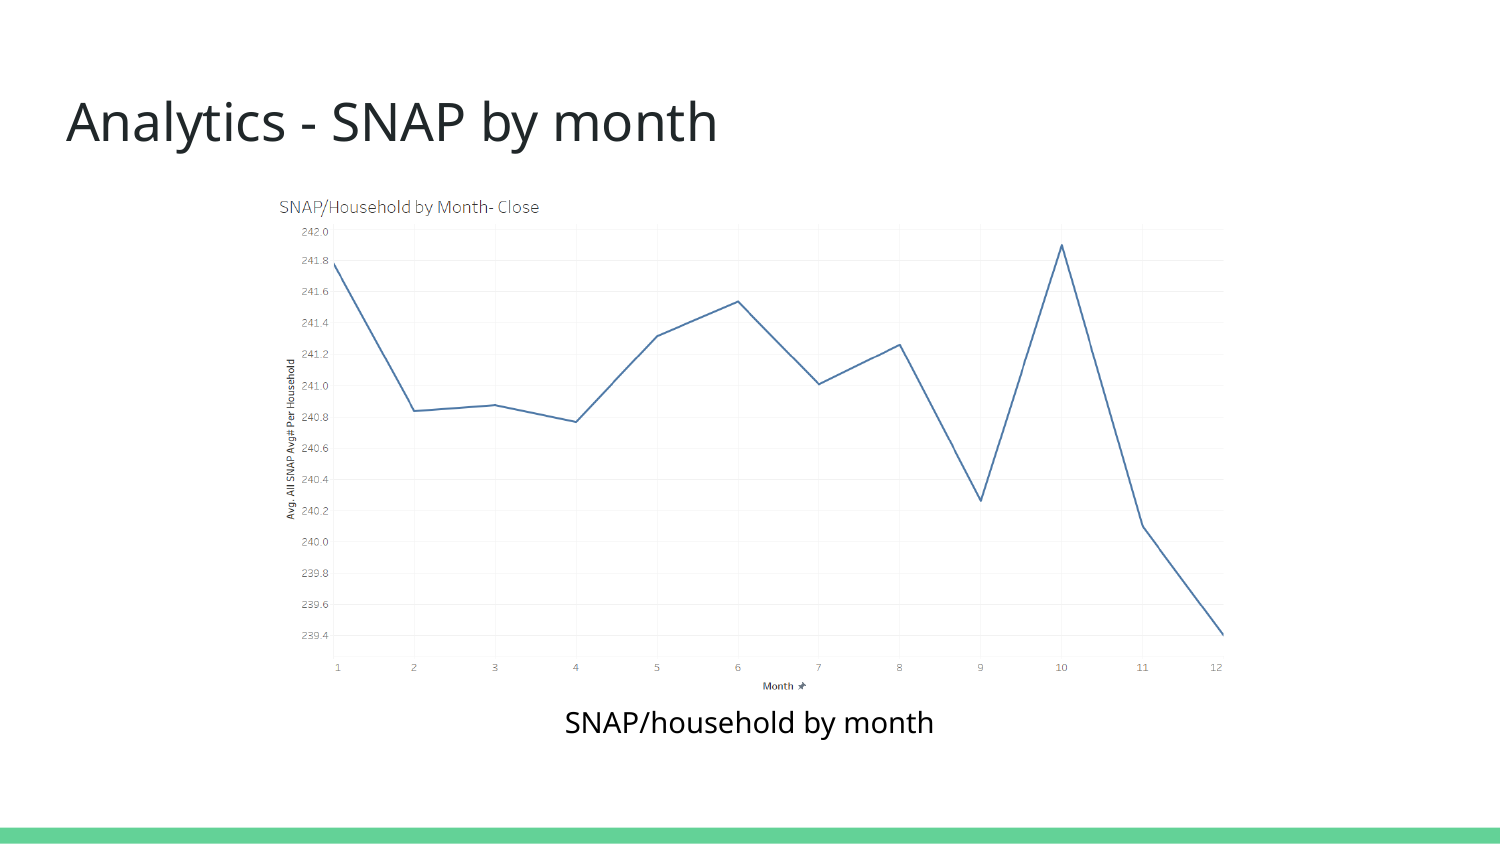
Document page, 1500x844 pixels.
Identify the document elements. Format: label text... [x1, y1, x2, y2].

picture [272, 189, 1228, 690]
title Analytics - SNAP by month [51, 72, 1449, 167]
text_box SNAP/household by month [540, 698, 960, 755]
